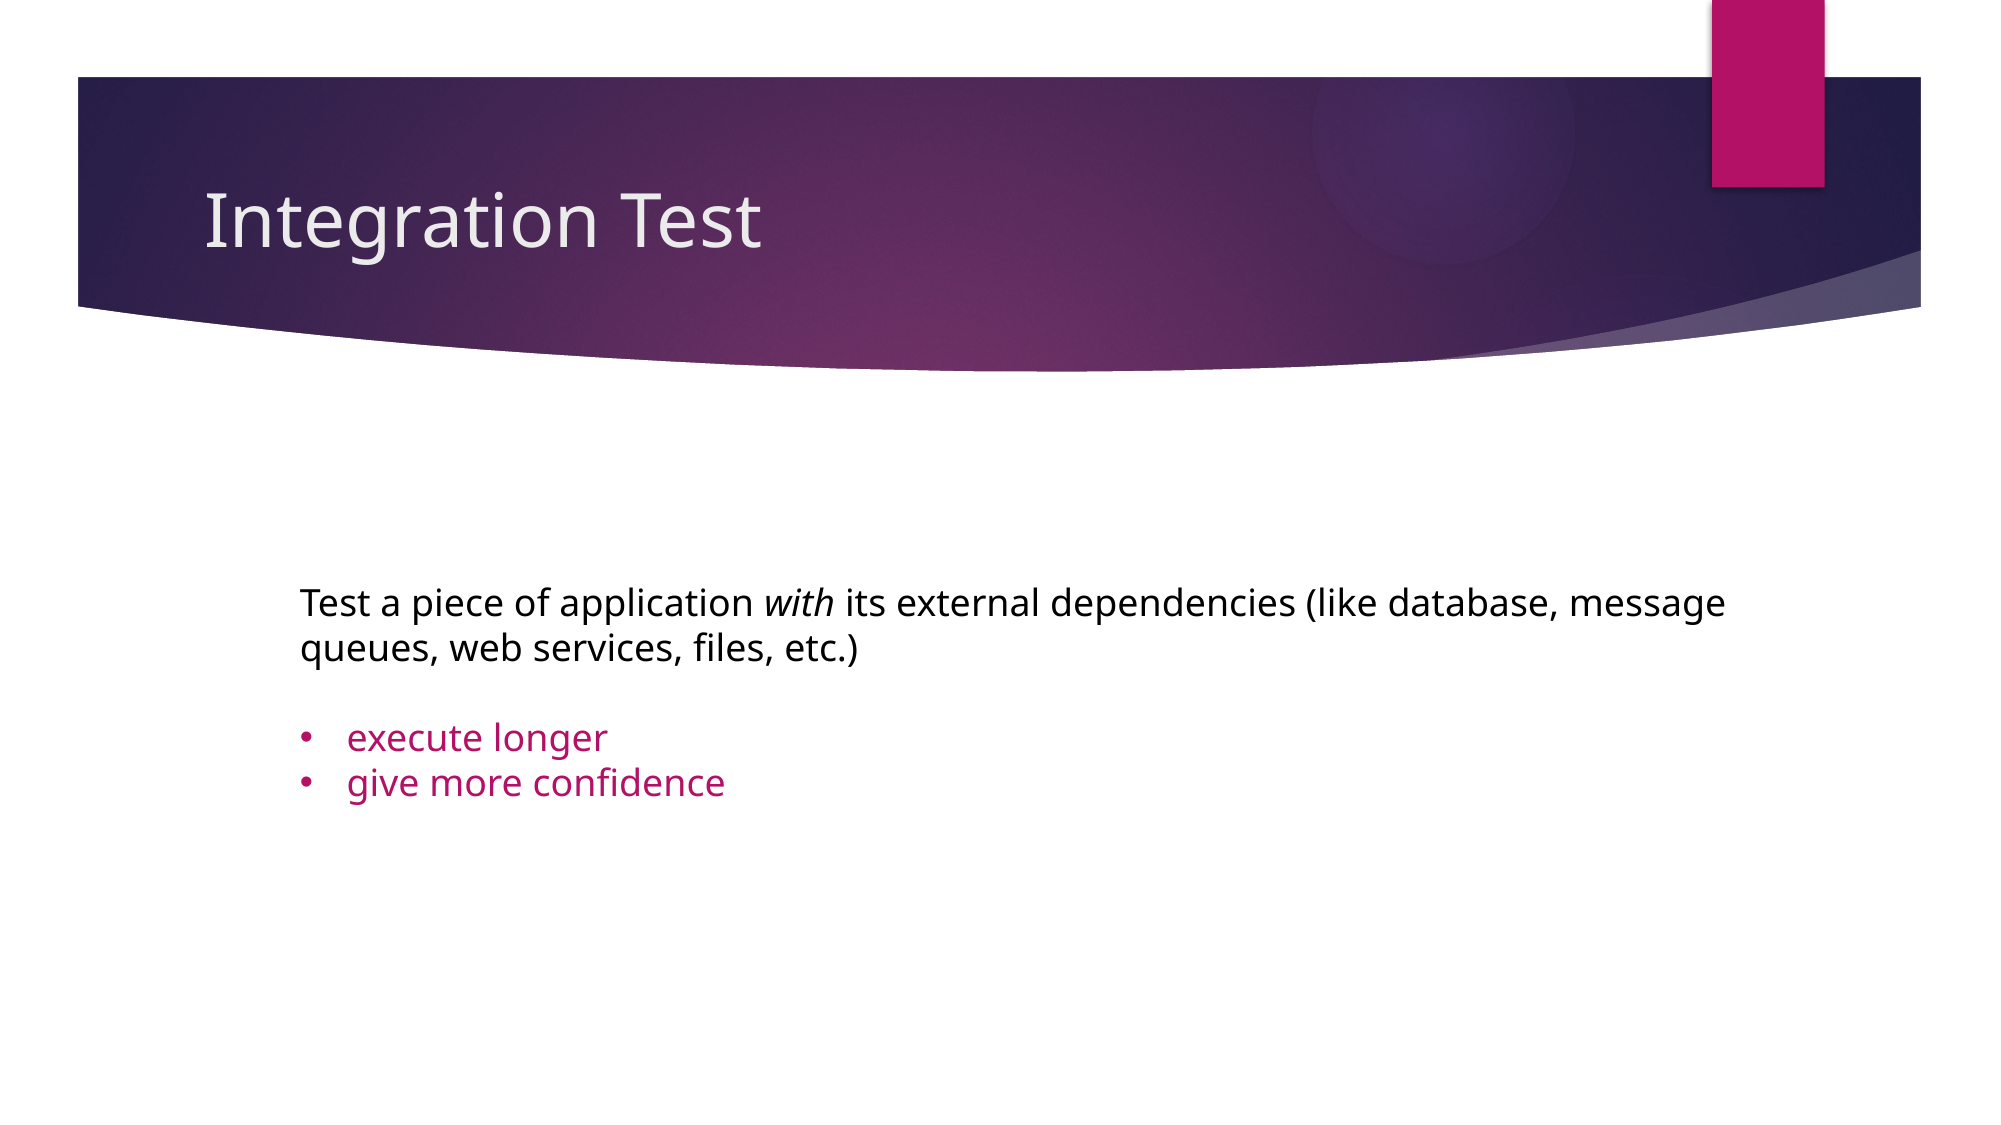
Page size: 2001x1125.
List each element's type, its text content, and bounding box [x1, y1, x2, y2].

text_box Test a piece of application with its external dependencies (like database, message queues, web services, files, etc.) execute longer give more confidence [285, 571, 1752, 812]
title Integration Test [189, 159, 1627, 276]
